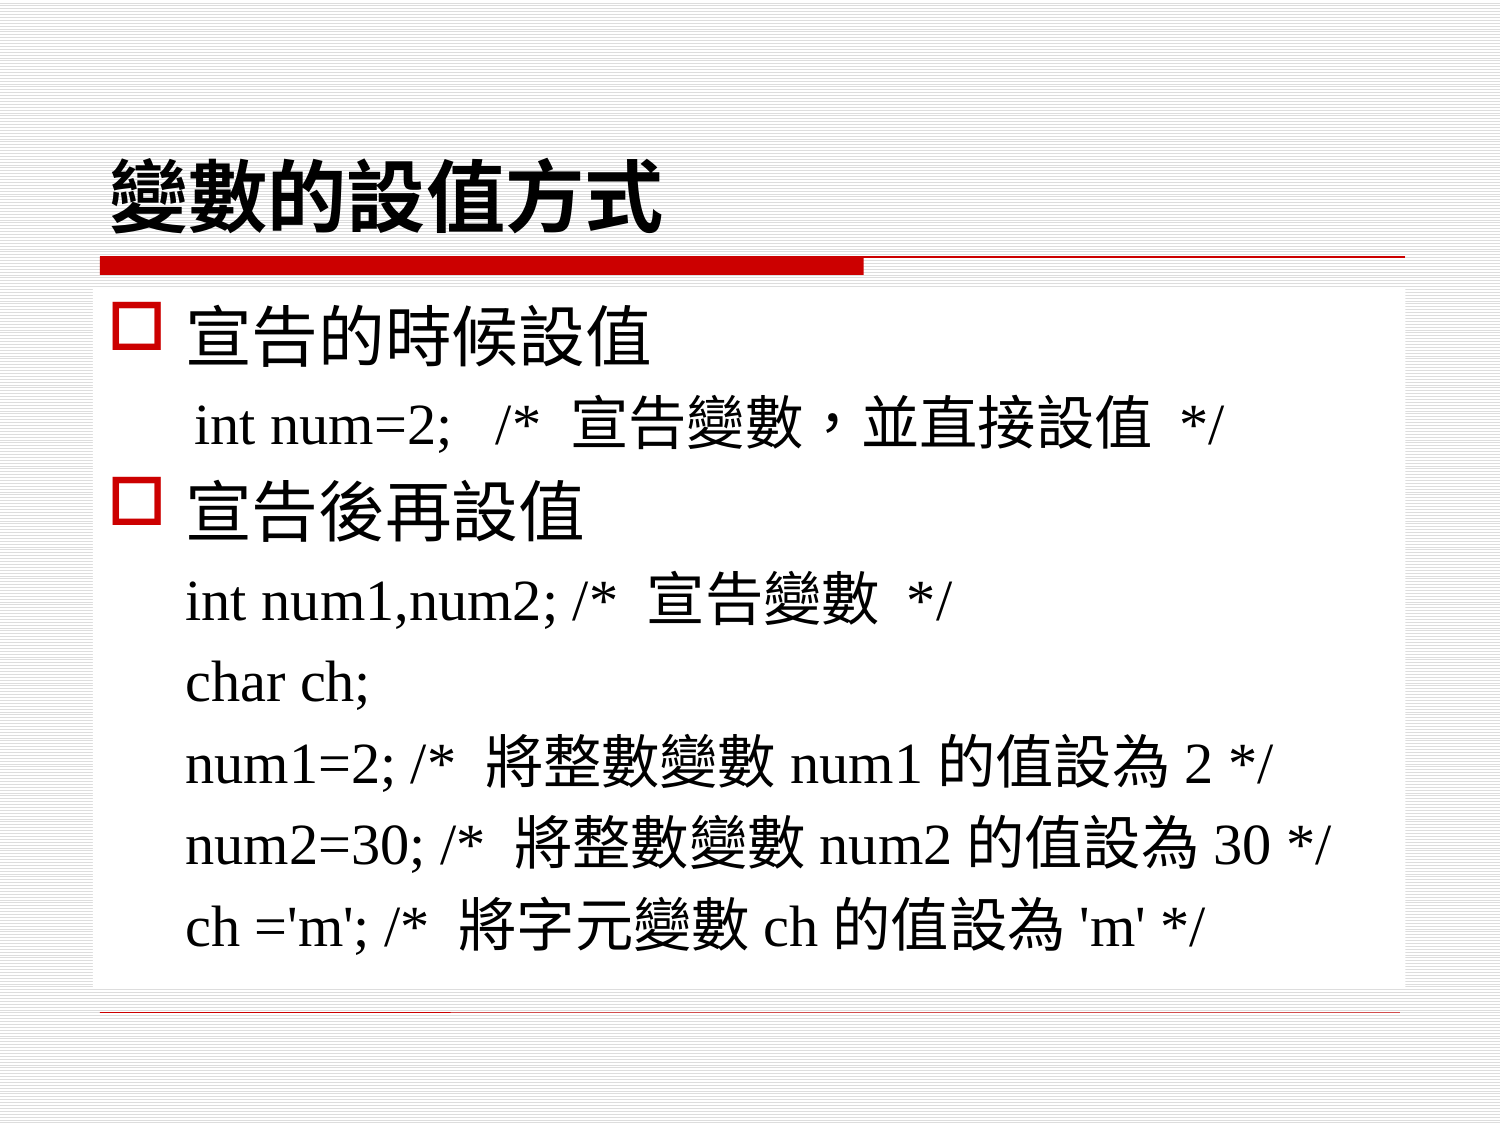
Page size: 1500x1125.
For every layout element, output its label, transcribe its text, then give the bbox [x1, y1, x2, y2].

list 宣告的時候設值 int num=2; /* 宣告變數，並直接設值 */ 宣告後再設值 int num1,num2; /* 宣告變數 */ char ch; num1=2; /* 將整數變數num1的值設為2 */ num2=30; /* 將整數變數num2的值設為30 */ ch ='m'; /* 將字元變數ch的值設為'm' */ [92, 287, 1406, 988]
title 變數的設值方式 [94, 50, 1407, 250]
